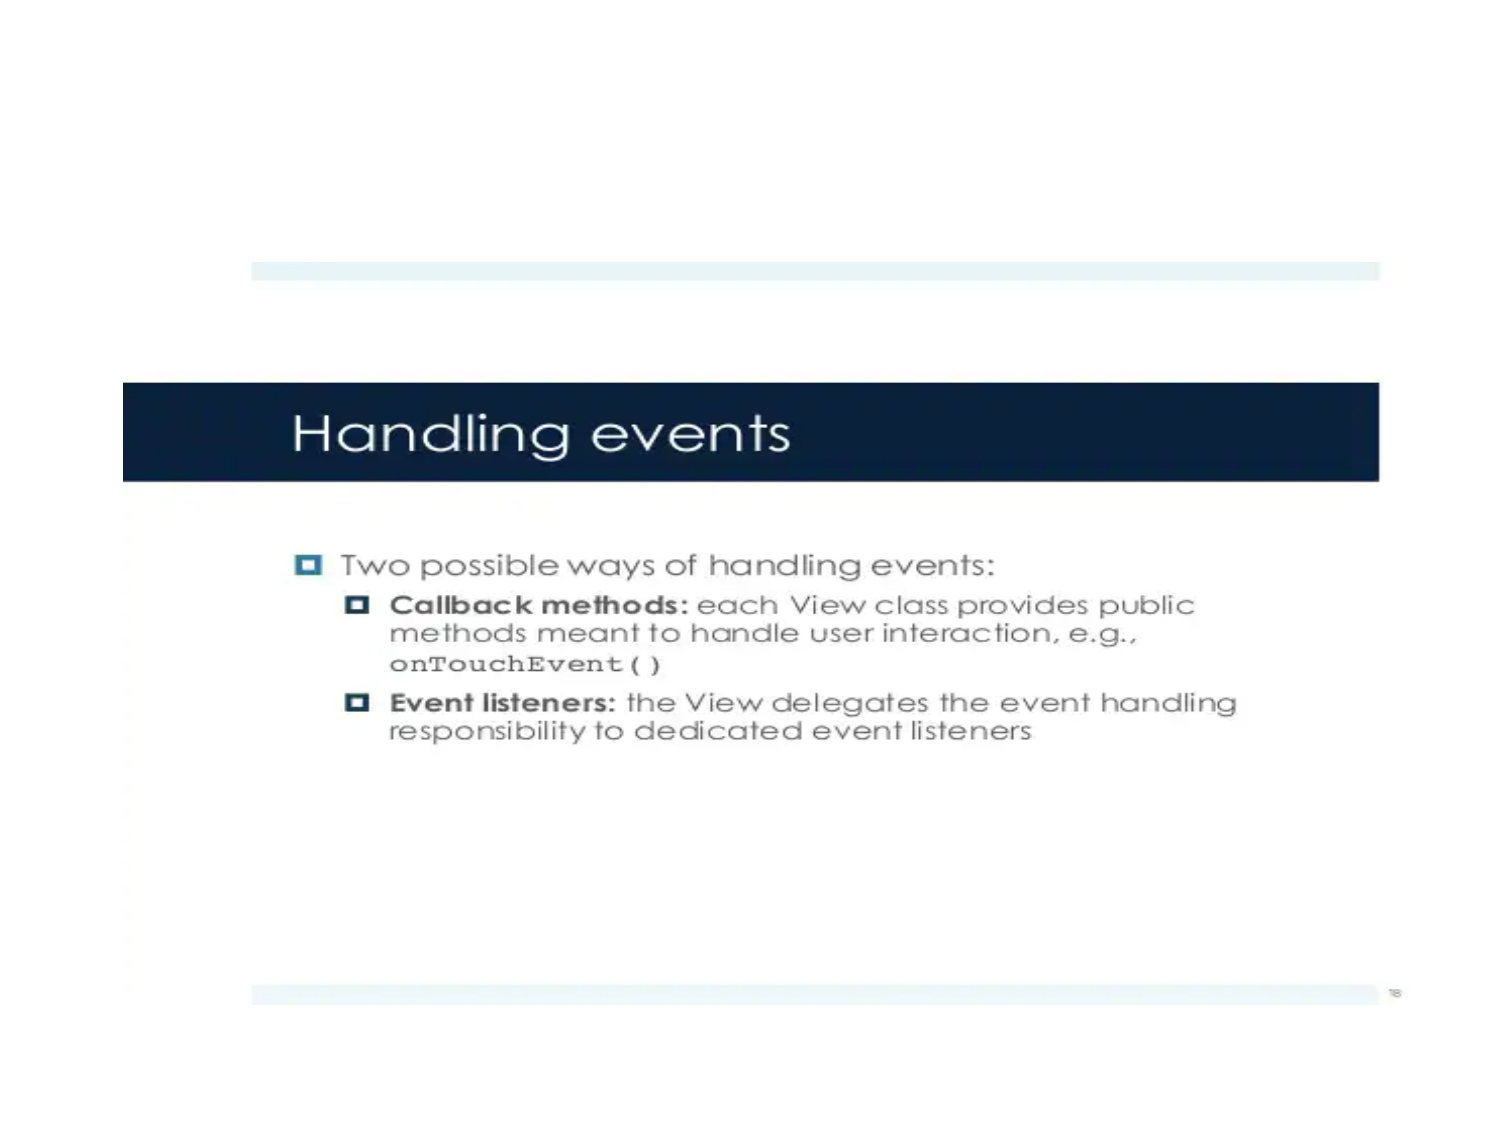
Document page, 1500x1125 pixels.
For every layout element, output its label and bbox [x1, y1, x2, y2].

list [123, 262, 1412, 1006]
